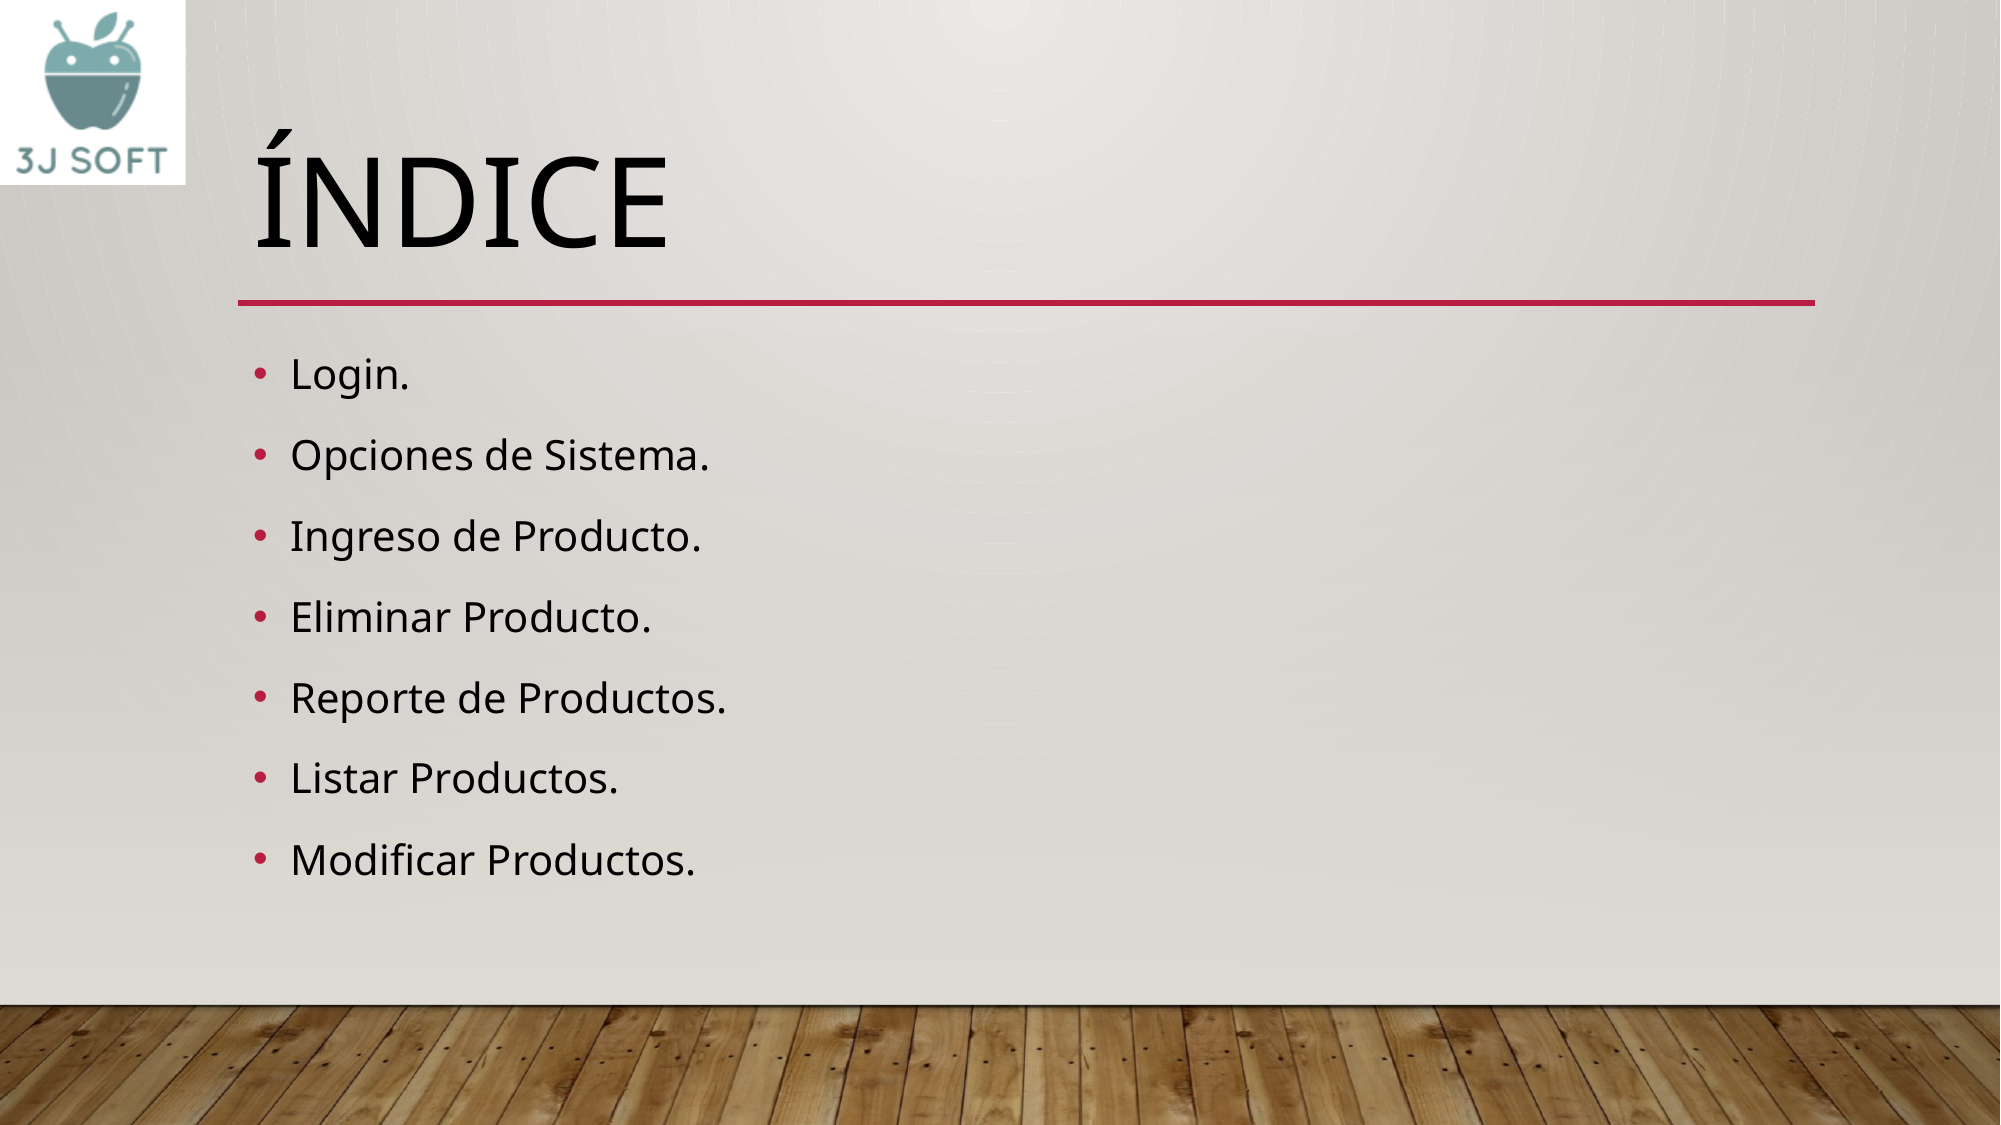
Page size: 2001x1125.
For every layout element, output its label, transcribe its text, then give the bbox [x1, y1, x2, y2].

list Login. Opciones de Sistema. Ingreso de Producto. Eliminar Producto. Reporte de Productos. Listar Productos. Modificar Productos. [238, 330, 1814, 897]
title Índice [238, 131, 1814, 305]
picture [0, 0, 186, 185]
picture [0, 1005, 2000, 1125]
